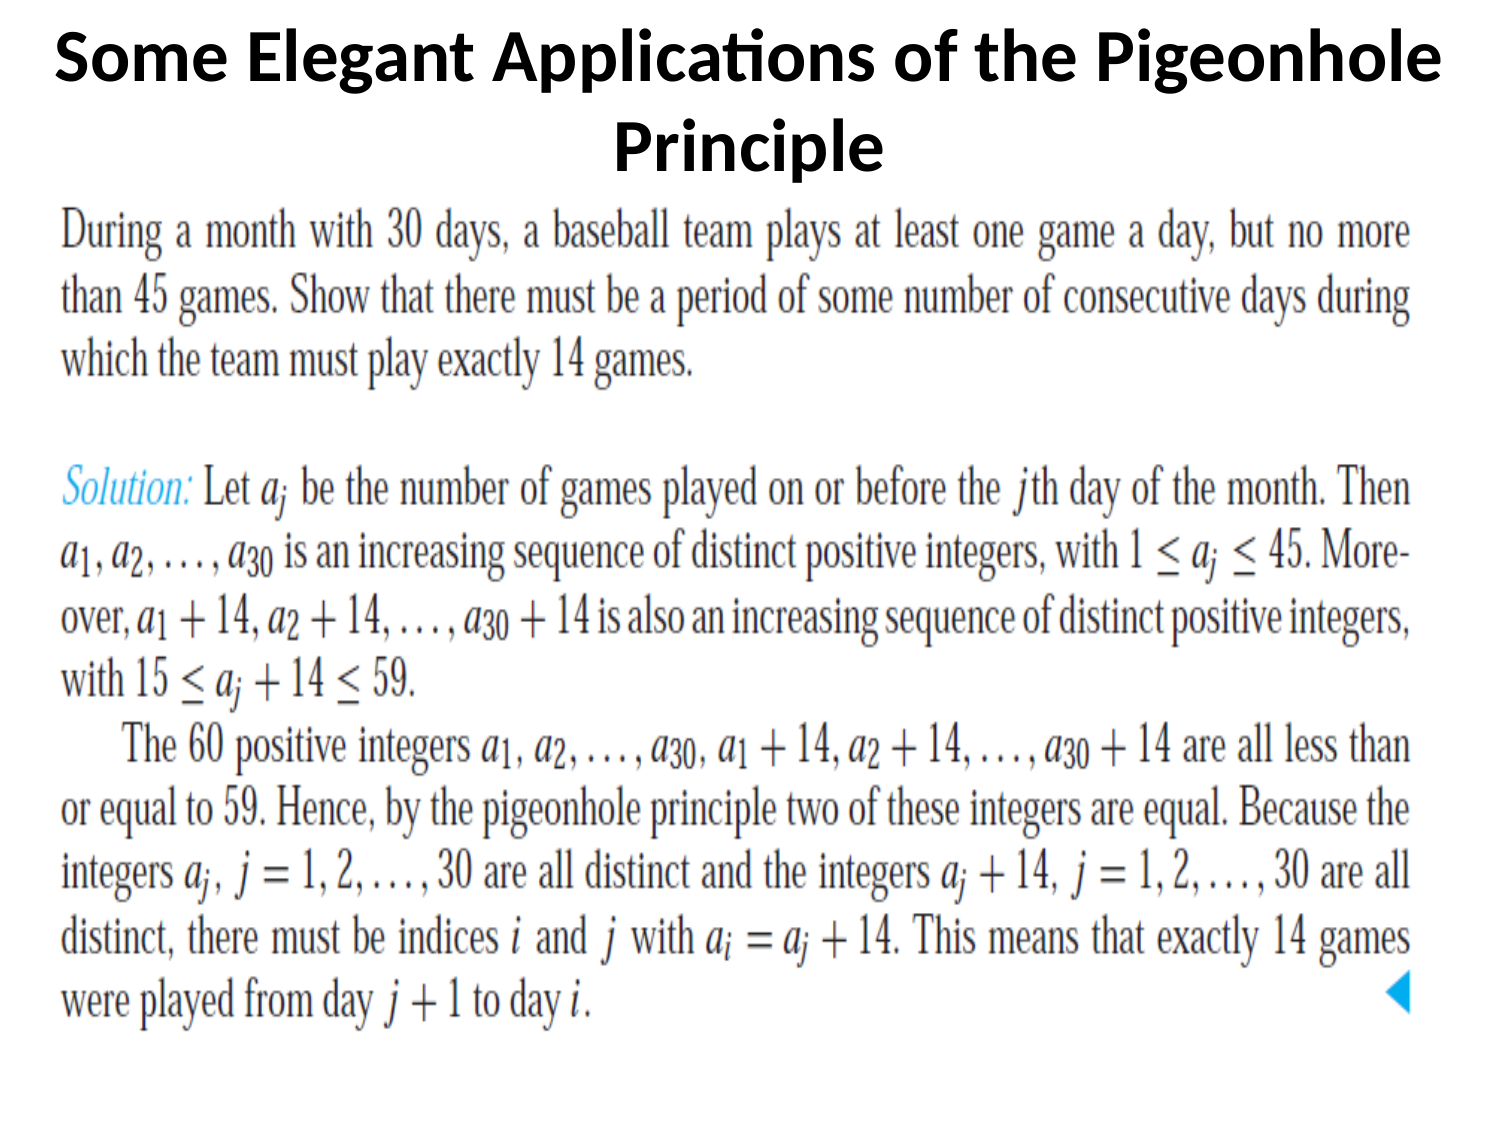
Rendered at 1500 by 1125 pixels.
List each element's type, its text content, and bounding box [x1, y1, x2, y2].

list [49, 187, 1438, 1051]
title Some Elegant Applications of the Pigeonhole Principle [24, 24, 1475, 168]
